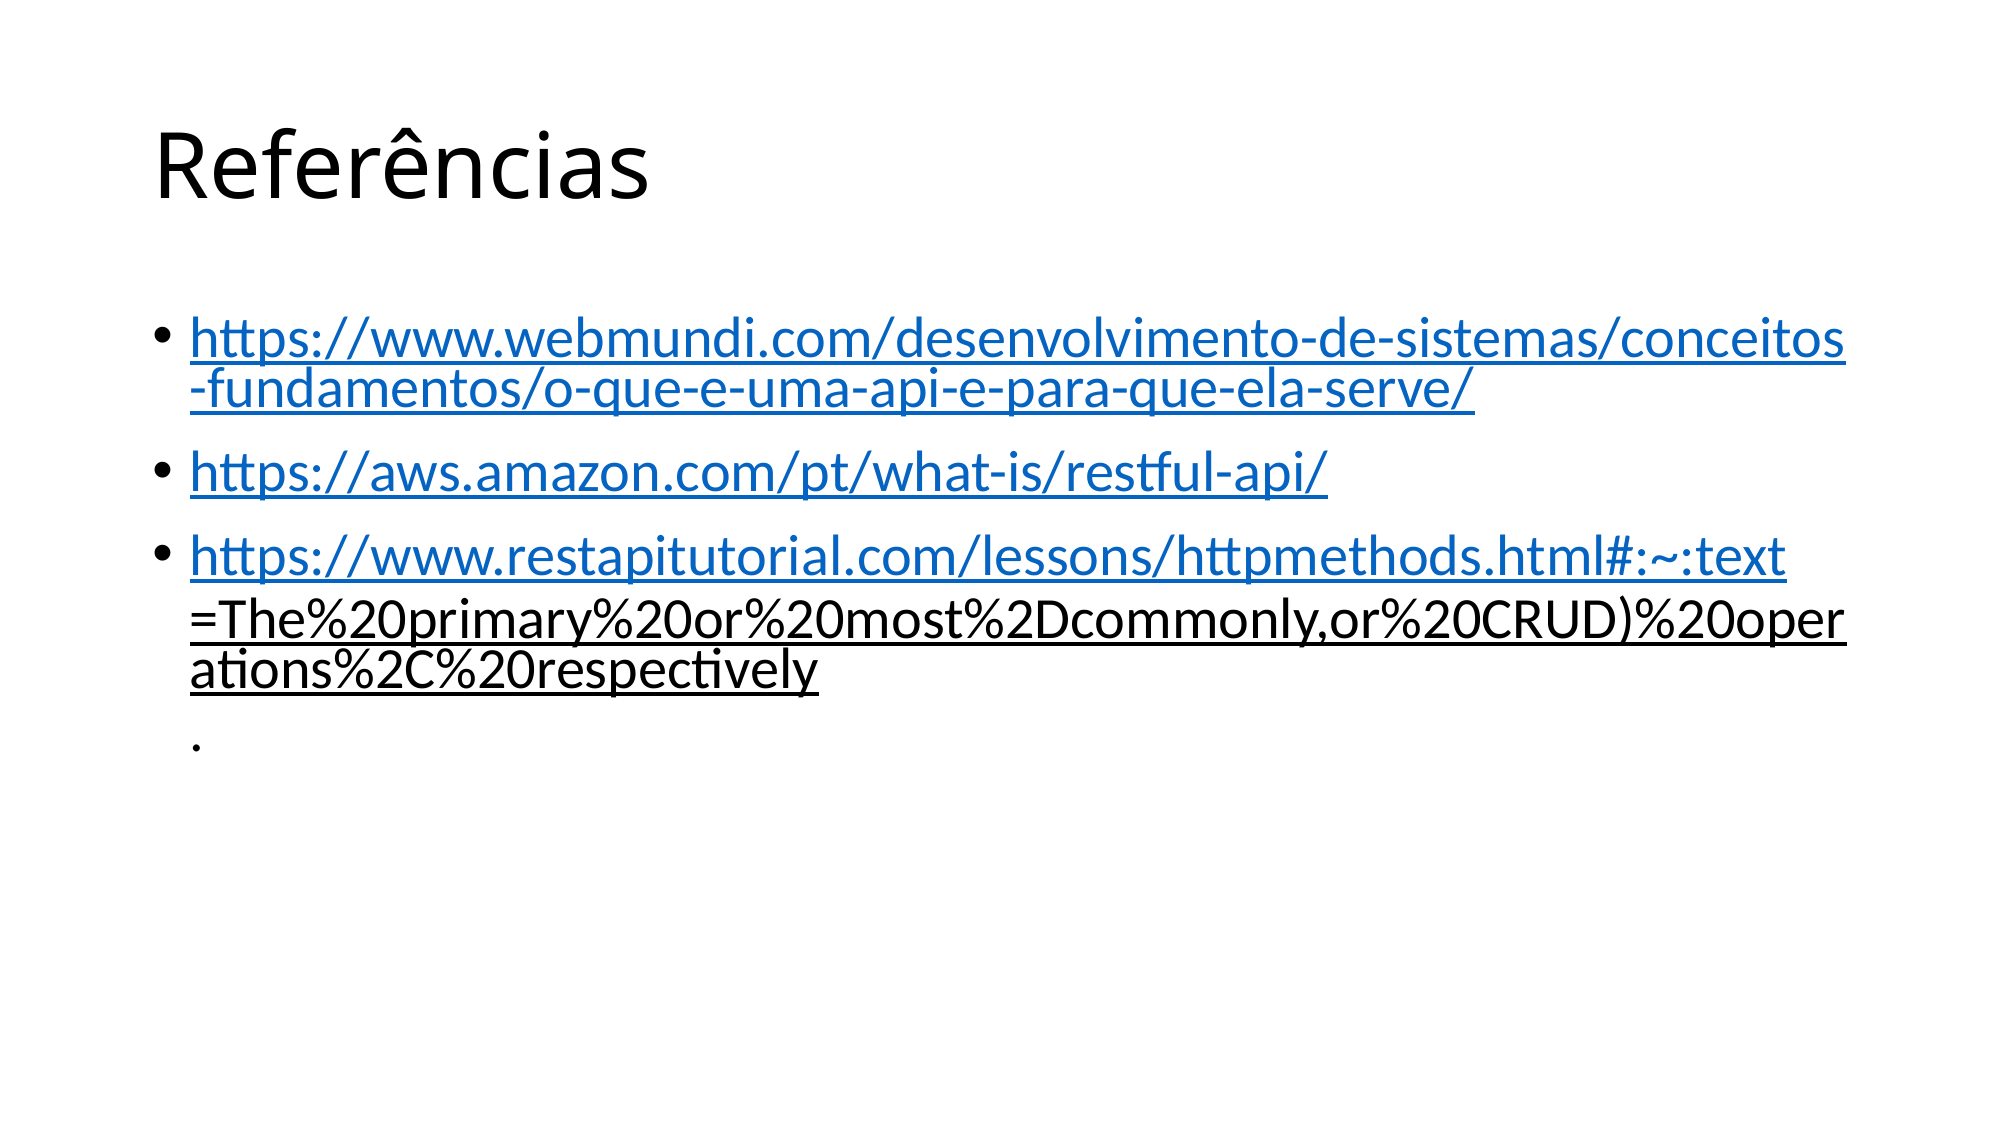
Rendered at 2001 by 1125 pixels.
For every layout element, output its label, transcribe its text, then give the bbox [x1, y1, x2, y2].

list https://www.webmundi.com/desenvolvimento-de-sistemas/conceitos-fundamentos/o-que-e-uma-api-e-para-que-ela-serve/ https://aws.amazon.com/pt/what-is/restful-api/ https://www.restapitutorial.com/lessons/httpmethods.html#:~:text=The%20primary%20or%20most%2Dcommonly,or%20CRUD)%20operations%2C%20respectively. [137, 299, 1863, 1014]
title Referências [137, 59, 1863, 278]
